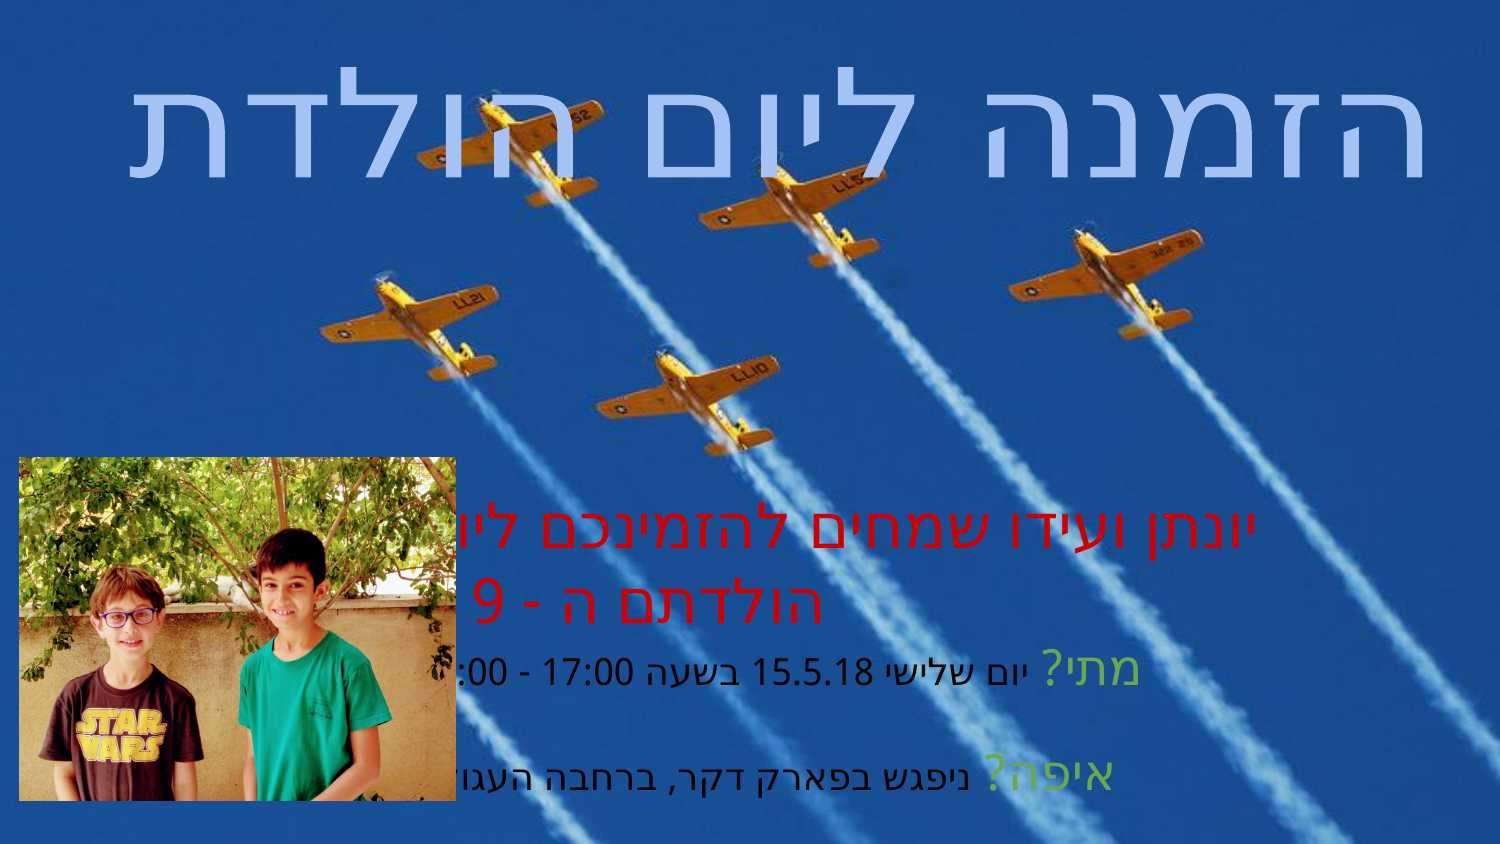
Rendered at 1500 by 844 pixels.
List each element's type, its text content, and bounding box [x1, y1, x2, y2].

picture [0, 0, 1500, 844]
text_box יונתן ועידו שמחים להזמינכם ליום הולדתם ה - 9 ! מתי? יום שלישי 15.5.18 בשעה 17:00 - 19:00 איפה? ניפגש בפארק דקר, ברחבה העגולה [399, 321, 1437, 801]
